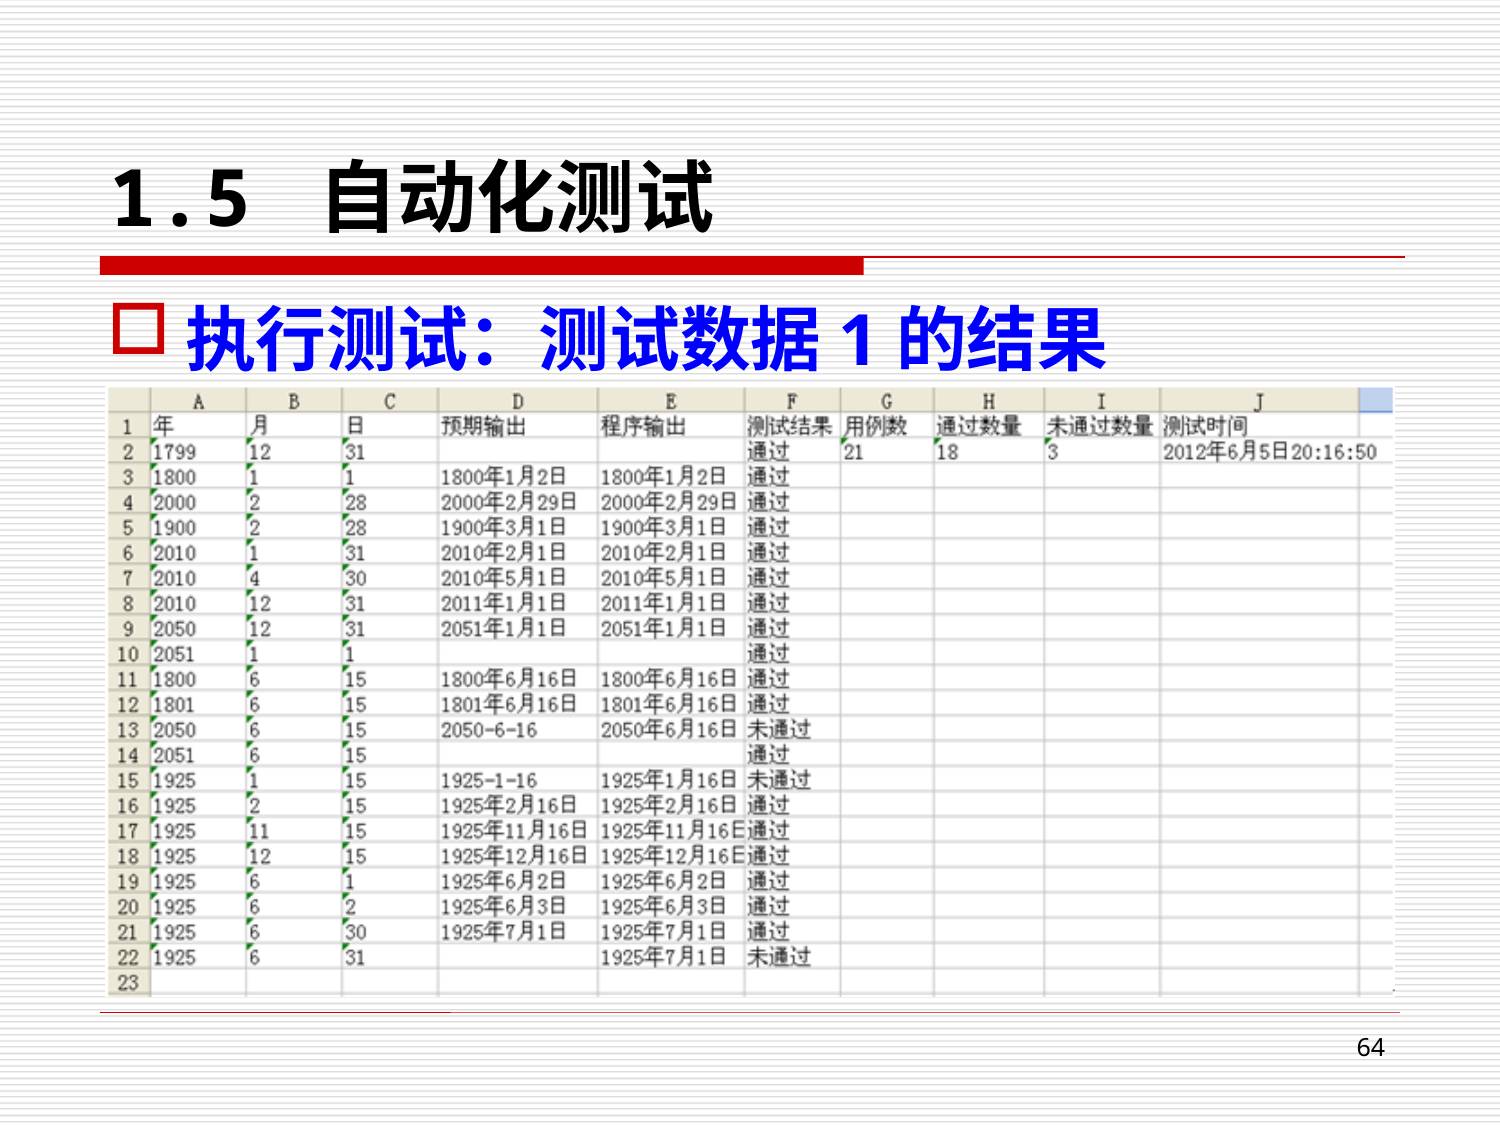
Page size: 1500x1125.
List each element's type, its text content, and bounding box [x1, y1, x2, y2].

text_box [1074, 1035, 1400, 1103]
title 1.5 自动化测试 [94, 50, 1407, 250]
list 执行测试：测试数据1的结果 [92, 287, 1406, 1035]
picture [0, 0, 1500, 1125]
